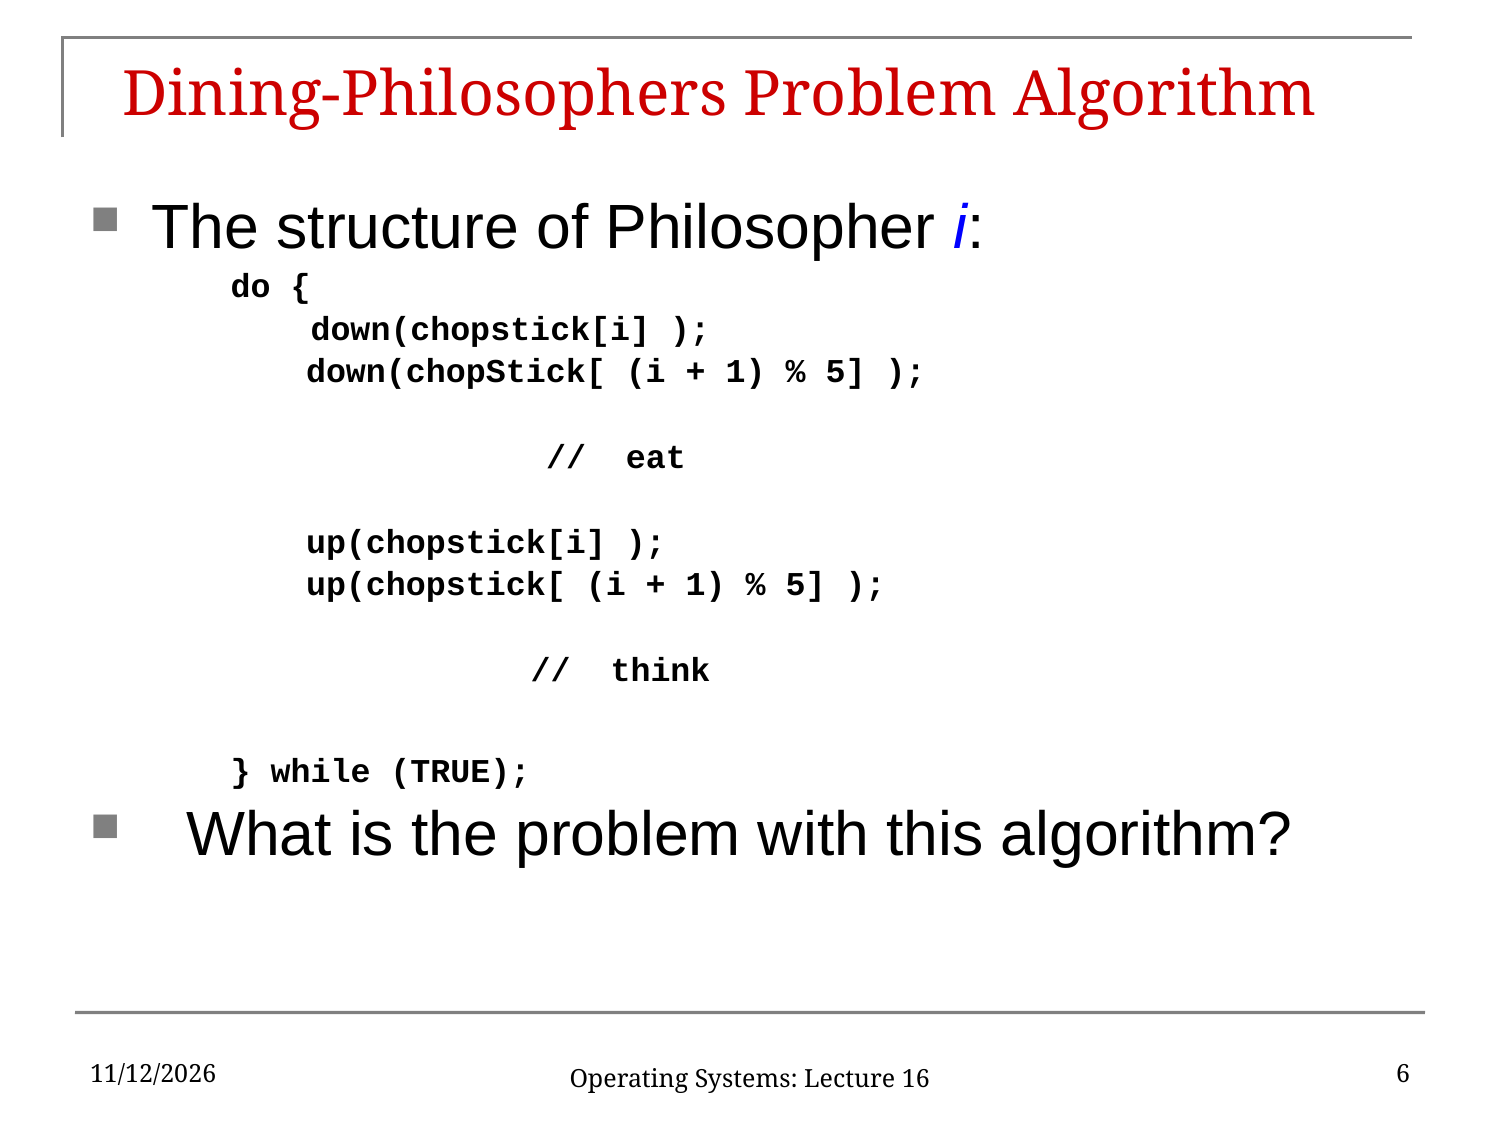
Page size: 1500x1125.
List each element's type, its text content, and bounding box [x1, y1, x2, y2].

list The structure of Philosopher i: do { down(chopstick[i] ); down(chopStick[ (i + 1) % 5] ); // eat up(chopstick[i] ); up(chopstick[ (i + 1) % 5] ); // think } while (TRUE); What is the problem with this algorithm? [75, 187, 1425, 1006]
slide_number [74, 1023, 426, 1100]
footer Operating Systems: Lecture 16 [512, 1024, 988, 1101]
slide_number 6 [1074, 1023, 1426, 1100]
title Dining-Philosophers Problem Algorithm [75, 45, 1425, 163]
